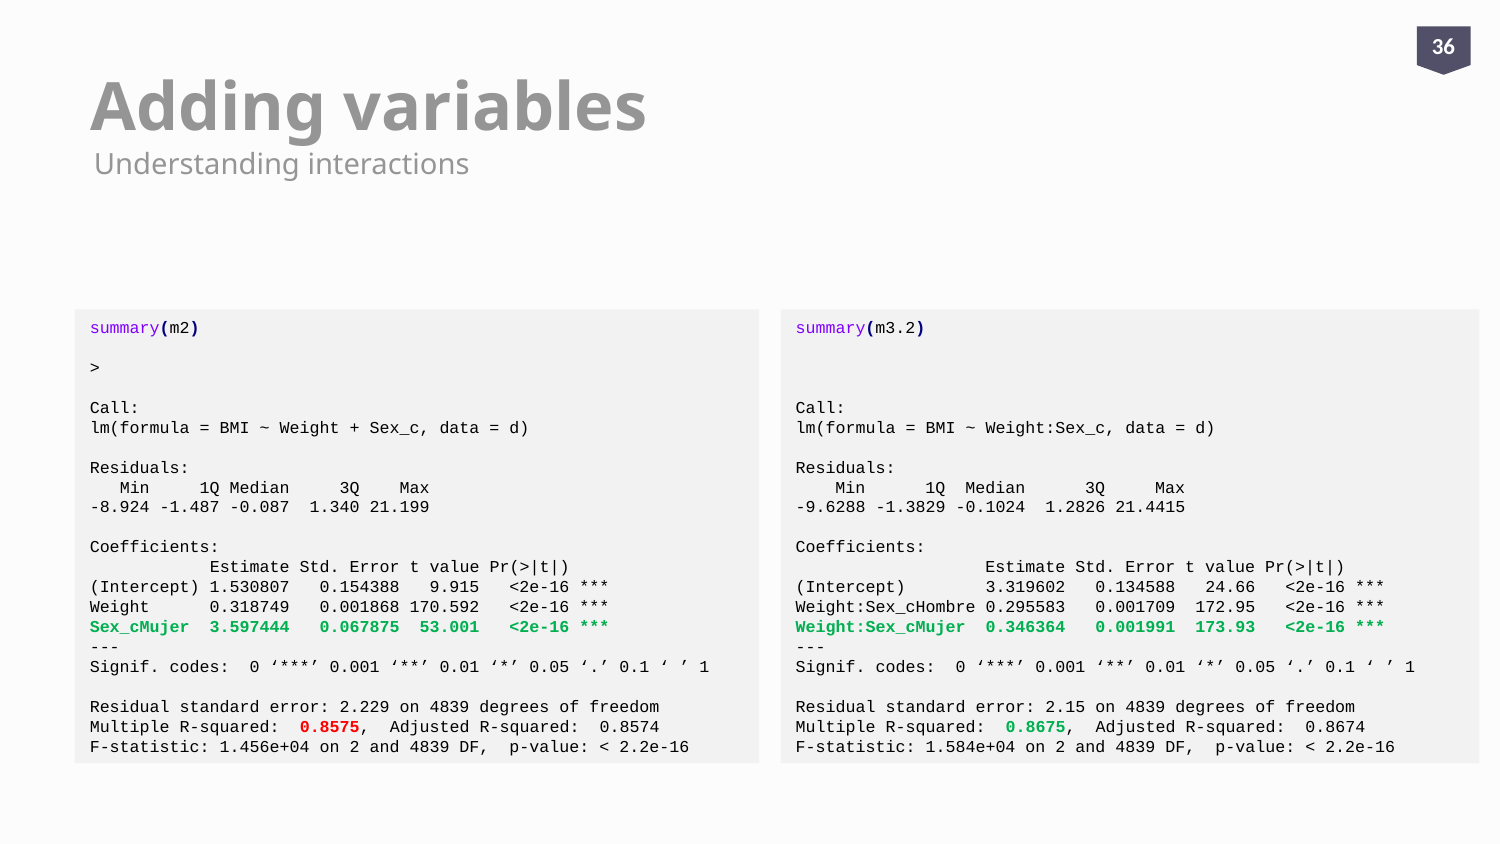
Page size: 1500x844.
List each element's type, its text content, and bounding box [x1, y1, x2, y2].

title Adding variables [75, 33, 1176, 175]
text_box summary(m3.2) Call: lm(formula = BMI ~ Weight:Sex_c, data = d) Residuals: Min 1Q Median 3Q Max -9.6288 -1.3829 -0.1024 1.2826 21.4415 Coefficients: Estimate Std. Error t value Pr(>|t|) (Intercept) 3.319602 0.134588 24.66 <2e-16 *** Weight:Sex_cHombre 0.295583 0.001709 172.95 <2e-16 *** Weight:Sex_cMujer 0.346364 0.001991 173.93 <2e-16 *** --- Signif. codes: 0 ‘***’ 0.001 ‘**’ 0.01 ‘*’ 0.05 ‘.’ 0.1 ‘ ’ 1 Residual standard error: 2.15 on 4839 degrees of freedom Multiple R-squared: 0.8675, Adjusted R-squared: 0.8674 F-statistic: 1.584e+04 on 2 and 4839 DF, p-value: < 2.2e-16 [780, 309, 1480, 764]
text_box 36 [1414, 24, 1473, 77]
text_box summary(m2) > Call: lm(formula = BMI ~ Weight + Sex_c, data = d) Residuals: Min 1Q Median 3Q Max -8.924 -1.487 -0.087 1.340 21.199 Coefficients: Estimate Std. Error t value Pr(>|t|) (Intercept) 1.530807 0.154388 9.915 <2e-16 *** Weight 0.318749 0.001868 170.592 <2e-16 *** Sex_cMujer 3.597444 0.067875 53.001 <2e-16 *** --- Signif. codes: 0 ‘***’ 0.001 ‘**’ 0.01 ‘*’ 0.05 ‘.’ 0.1 ‘ ’ 1 Residual standard error: 2.229 on 4839 degrees of freedom Multiple R-squared: 0.8575, Adjusted R-squared: 0.8574 F-statistic: 1.456e+04 on 2 and 4839 DF, p-value: < 2.2e-16 [74, 309, 760, 764]
text_box Understanding interactions [78, 132, 880, 193]
